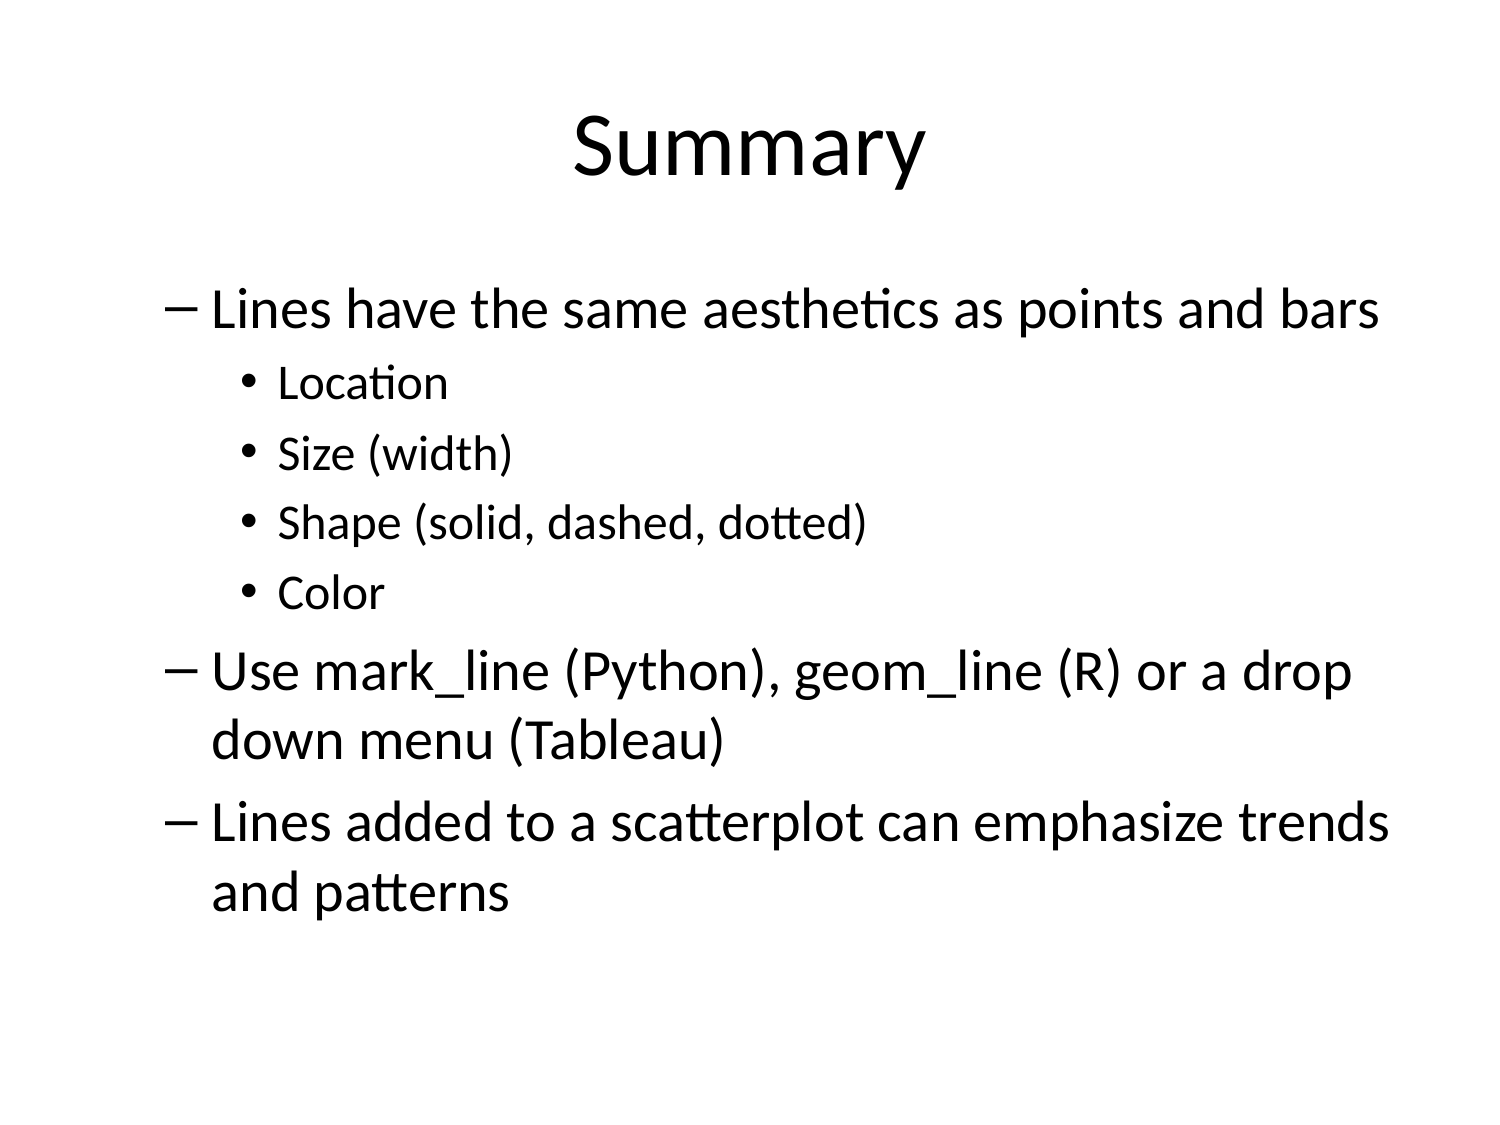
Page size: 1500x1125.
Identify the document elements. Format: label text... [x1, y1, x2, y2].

list Lines have the same aesthetics as points and bars Location Size (width) Shape (solid, dashed, dotted) Color Use mark_line (Python), geom_line (R) or a drop down menu (Tableau) Lines added to a scatterplot can emphasize trends and patterns [75, 262, 1425, 1005]
title Summary [75, 45, 1425, 233]
